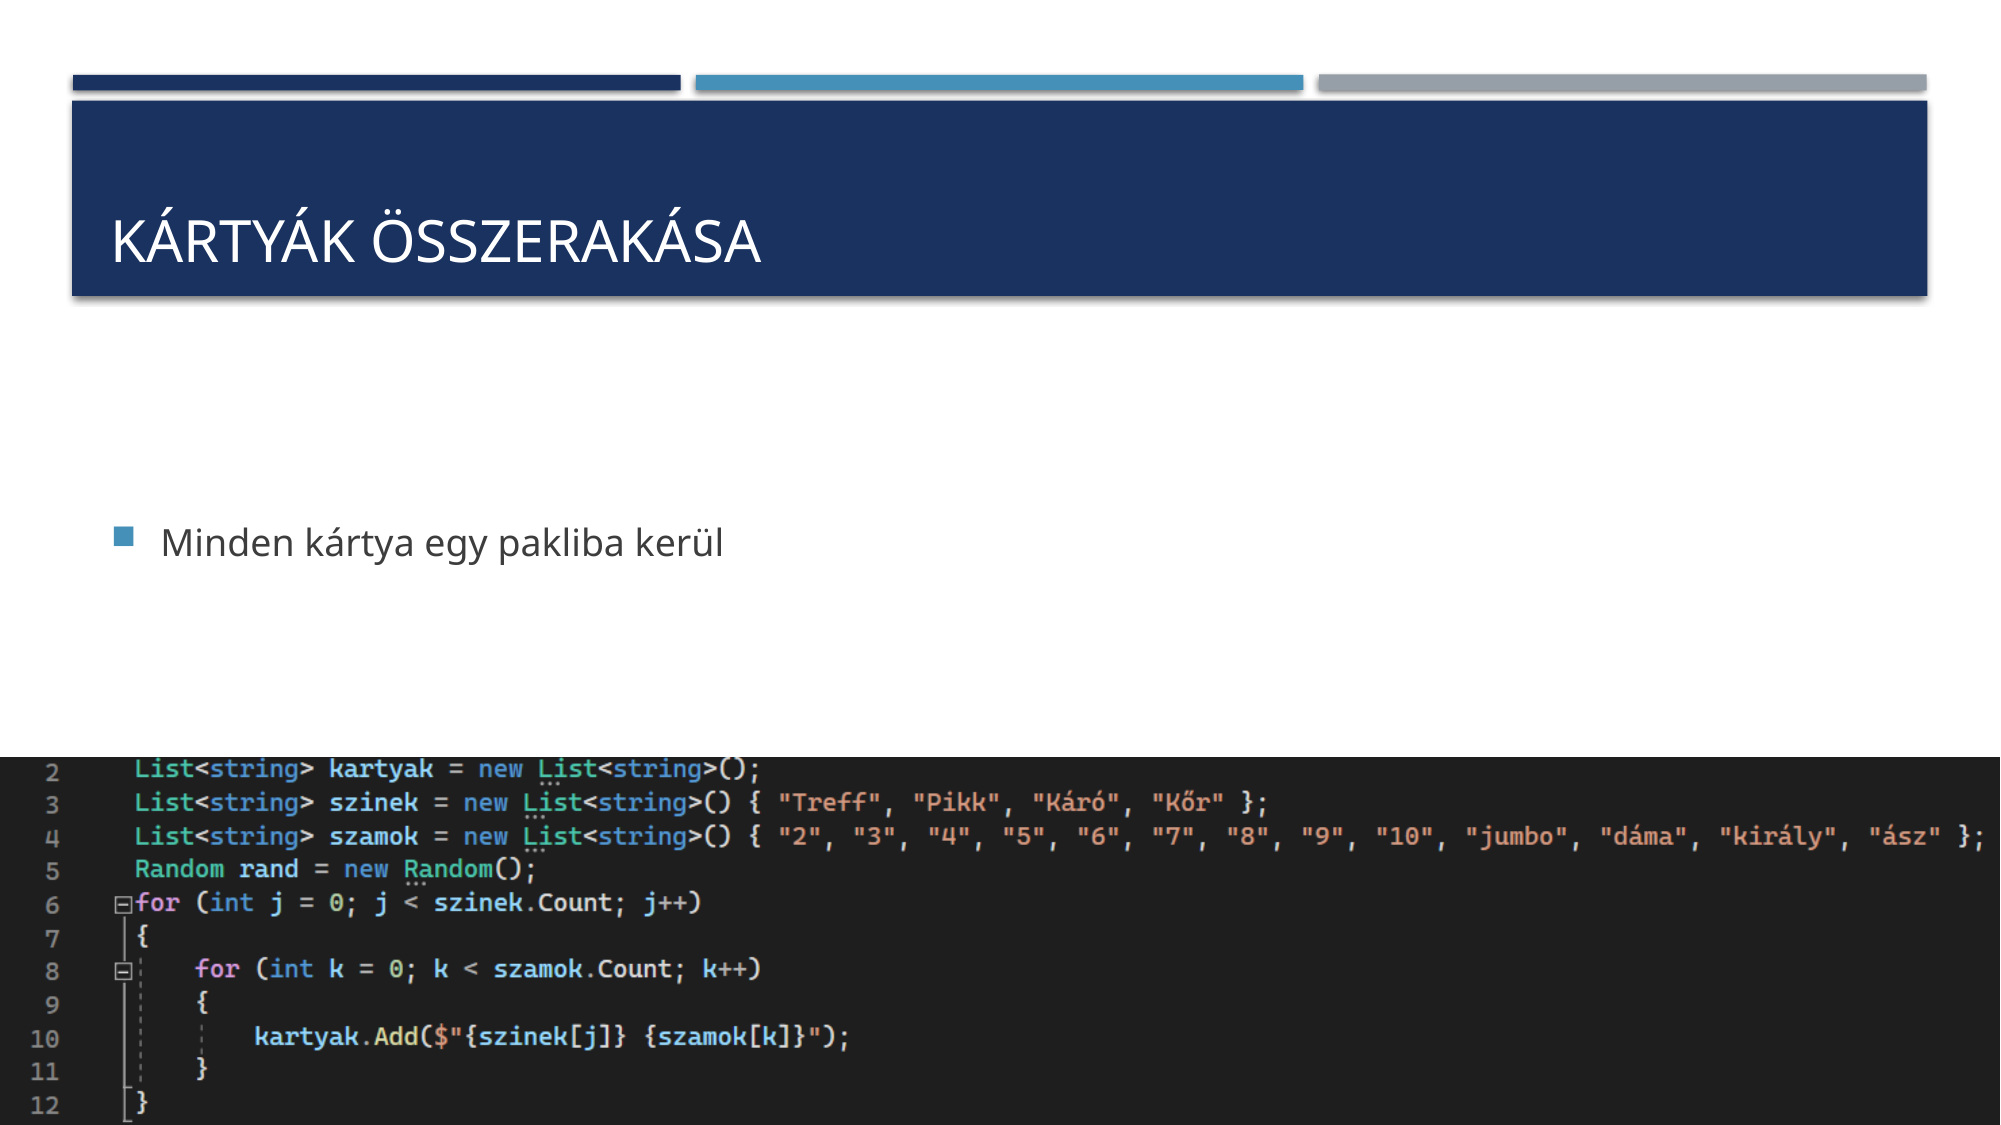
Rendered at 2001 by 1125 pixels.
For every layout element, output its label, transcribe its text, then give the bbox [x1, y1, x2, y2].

picture [0, 756, 2000, 1125]
list Minden kártya egy pakliba kerül [95, 357, 1905, 726]
title Kártyák összerakása [95, 115, 1905, 282]
